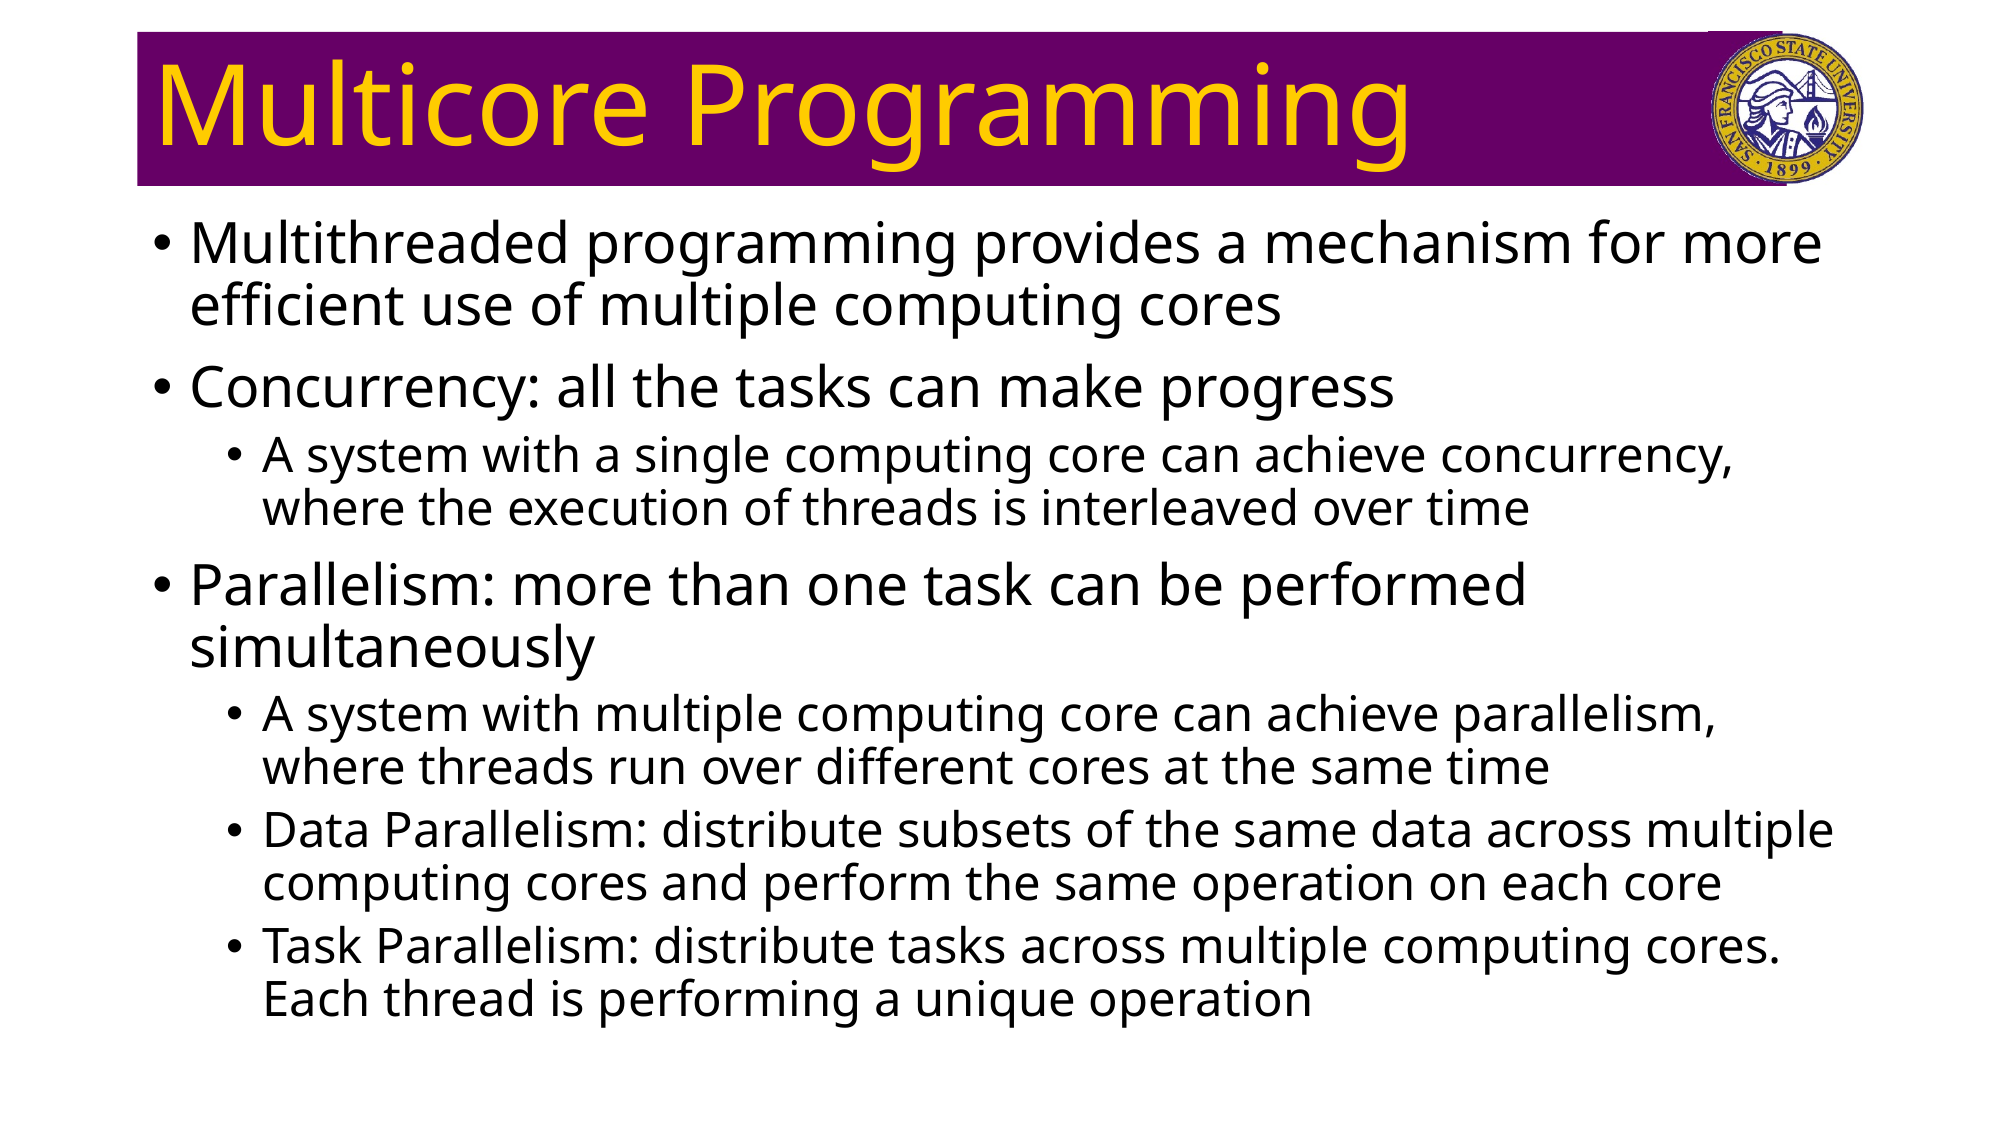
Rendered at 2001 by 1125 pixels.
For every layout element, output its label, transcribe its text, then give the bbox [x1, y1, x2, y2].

picture [1711, 31, 1865, 186]
title Multicore Programming [137, 31, 1711, 186]
list Multithreaded programming provides a mechanism for more efficient use of multiple computing cores Concurrency: all the tasks can make progress A system with a single computing core can achieve concurrency, where the execution of threads is interleaved over time Parallelism: more than one task can be performed simultaneously A system with multiple computing core can achieve parallelism, where threads run over different cores at the same time Data Parallelism: distribute subsets of the same data across multiple computing cores and perform the same operation on each core Task Parallelism: distribute tasks across multiple computing cores. Each thread is performing a unique operation [137, 207, 1862, 1083]
